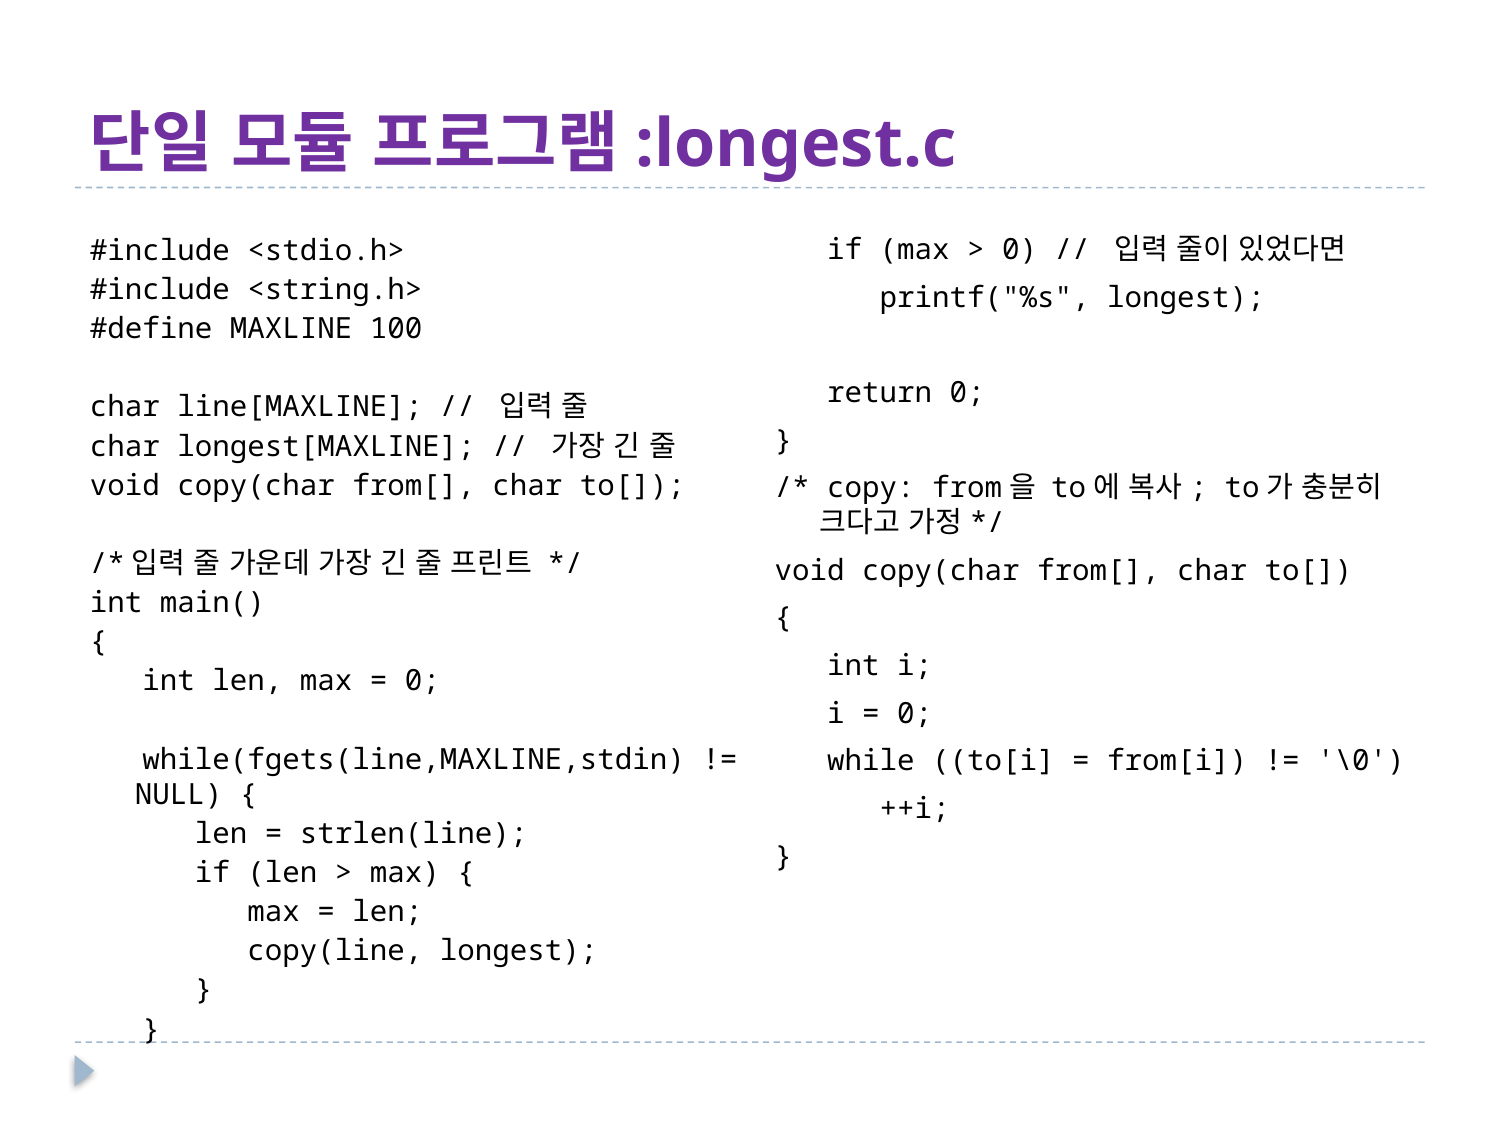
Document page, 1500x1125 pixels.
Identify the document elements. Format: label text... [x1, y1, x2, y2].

list if (max > 0) // 입력 줄이 있었다면 printf("%s", longest); return 0; } /* copy: from을 to에 복사; to가 충분히 크다고 가정*/ void copy(char from[], char to[]) { int i; i = 0; while ((to[i] = from[i]) != '\0') ++i; } [759, 223, 1459, 1047]
list #include <stdio.h> #include <string.h> #define MAXLINE 100 char line[MAXLINE]; // 입력 줄 char longest[MAXLINE]; // 가장 긴 줄 void copy(char from[], char to[]); /*입력 줄 가운데 가장 긴 줄 프린트 */ int main() { int len, max = 0; while(fgets(line,MAXLINE,stdin) != NULL) { len = strlen(line); if (len > max) { max = len; copy(line, longest); } } [75, 223, 760, 1071]
title 단일 모듈 프로그램:longest.c [75, 37, 1425, 188]
